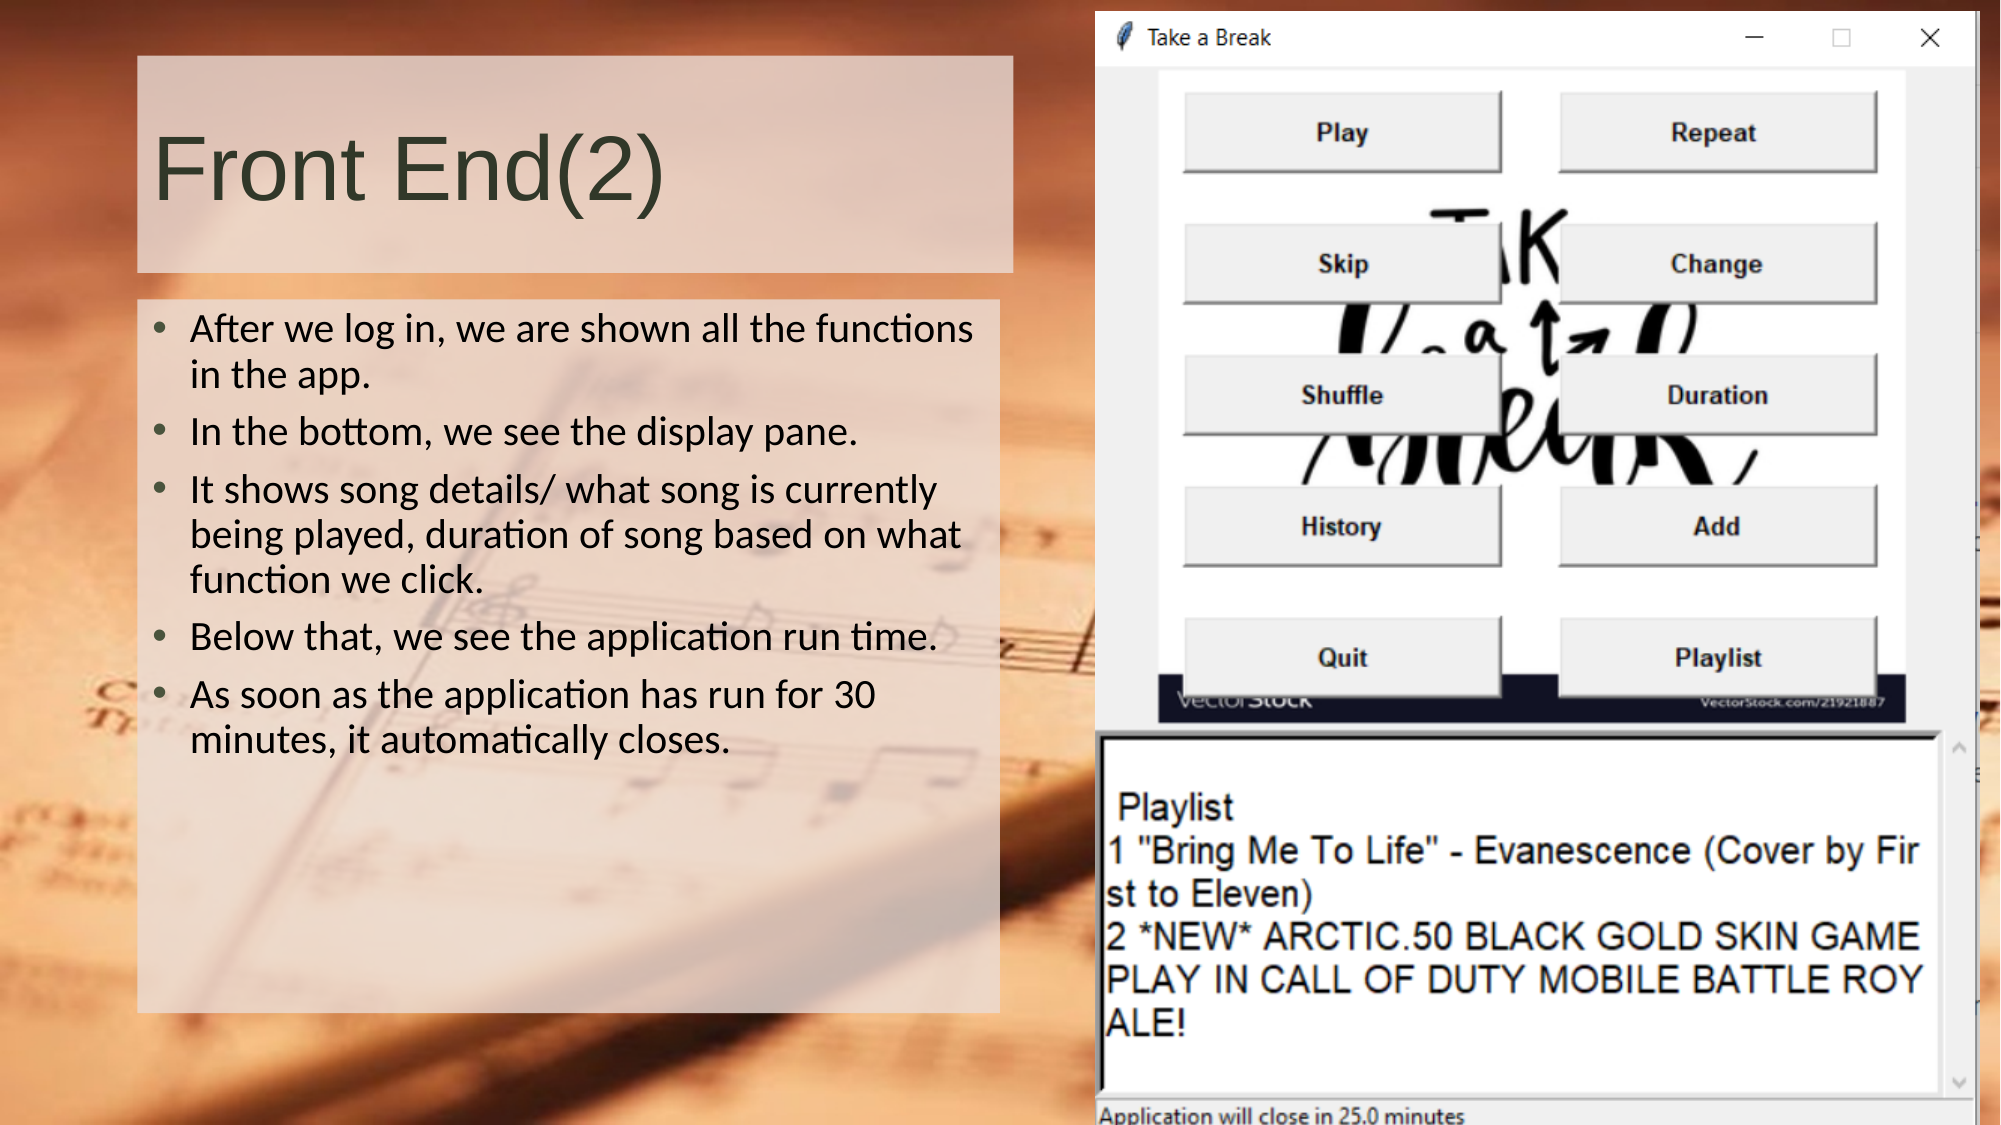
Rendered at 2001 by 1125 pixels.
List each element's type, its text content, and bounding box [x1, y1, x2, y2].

list After we log in, we are shown all the functions in the app. In the bottom, we see the display pane. It shows song details/ what song is currently being played, duration of song based on what function we click. Below that, we see the application run time. As soon as the application has run for 30 minutes, it automatically closes. [137, 299, 1000, 1014]
title Front End(2) [137, 55, 1014, 273]
picture [0, 0, 2001, 1125]
